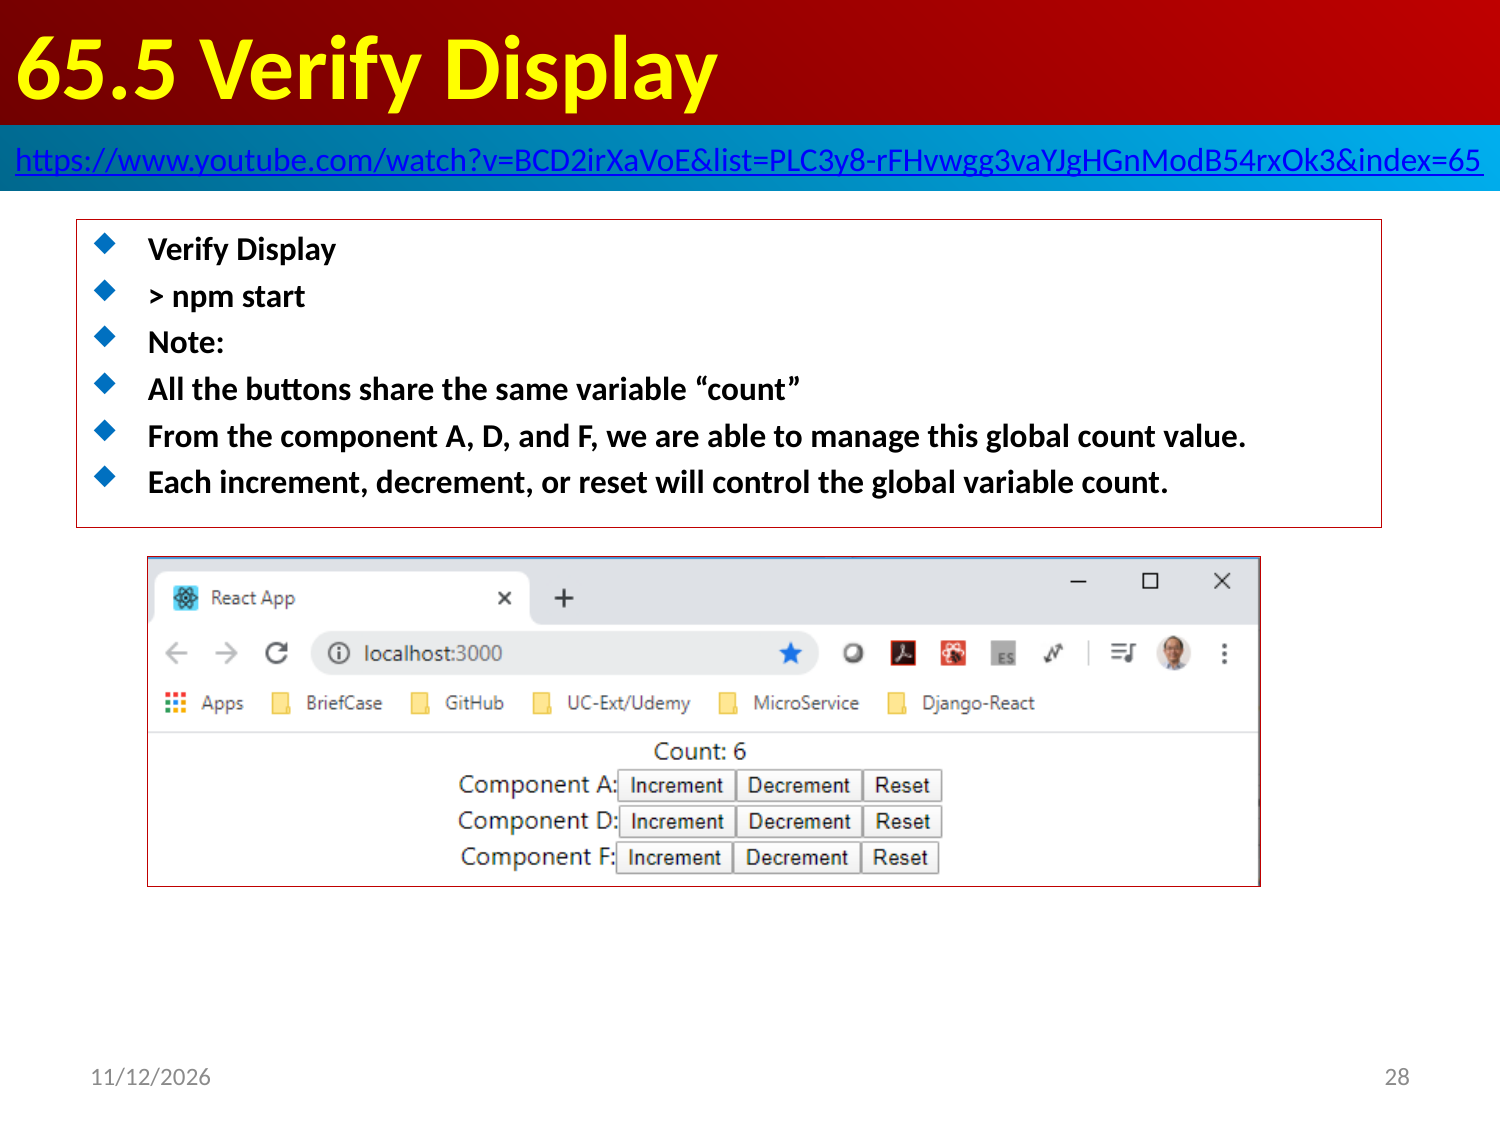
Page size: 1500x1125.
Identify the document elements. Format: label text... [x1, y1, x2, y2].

title 65.5 Verify Display [0, 0, 1500, 125]
subtitle Verify Display > npm start Note: All the buttons share the same variable “count” From the component A, D, and F, we are able to manage this global count value. Each increment, decrement, or reset will control the global variable count. [76, 219, 1382, 528]
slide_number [75, 1042, 425, 1109]
text_box https://www.youtube.com/watch?v=BCD2irXaVoE&list=PLC3y8-rFHvwgg3vaYJgHGnModB54rxOk3&index=65 [0, 125, 1500, 191]
slide_number 28 [1074, 1042, 1425, 1109]
picture [147, 556, 1261, 887]
